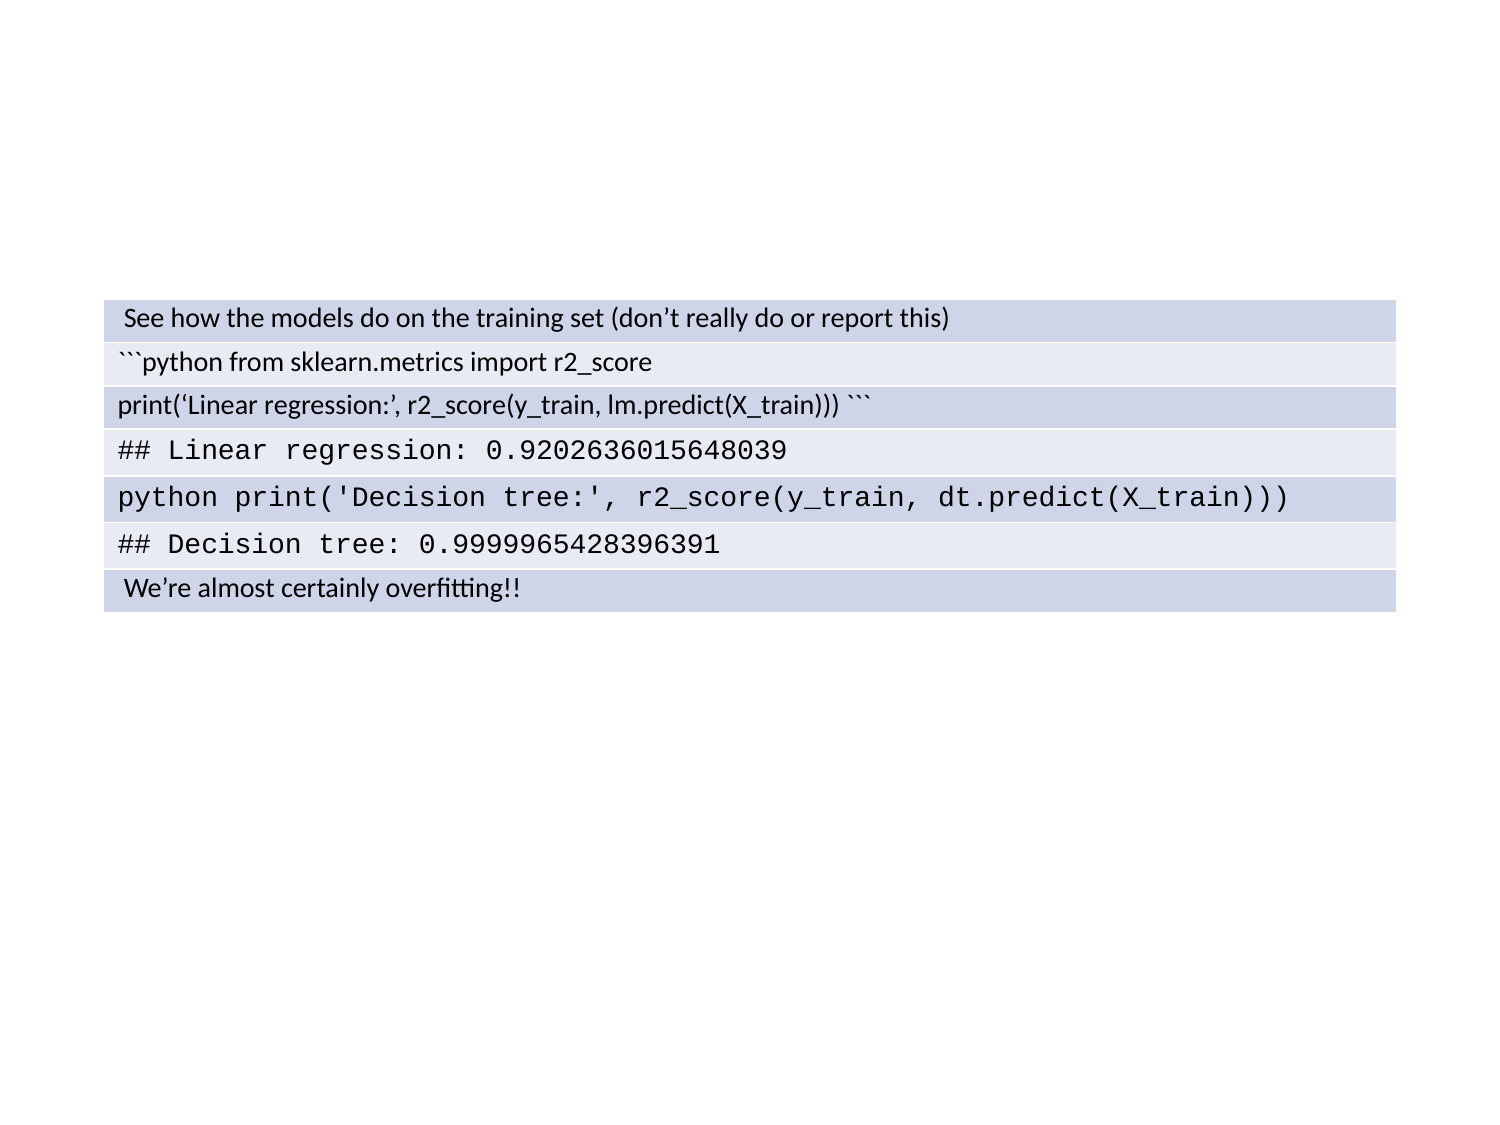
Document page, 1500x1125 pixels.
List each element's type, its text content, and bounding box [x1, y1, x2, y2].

table_cell We’re almost certainly overfitting!! [104, 570, 1396, 612]
table_cell print(‘Linear regression:’, r2_score(y_train, lm.predict(X_train))) ``` [104, 387, 1396, 428]
table_cell ## Linear regression: 0.9202636015648039 [104, 430, 1396, 475]
table_cell ## Decision tree: 0.9999965428396391 [104, 523, 1396, 568]
table_header See how the models do on the training set (don’t really do or report this) [104, 300, 1396, 342]
table_cell python print('Decision tree:', r2_score(y_train, dt.predict(X_train))) [104, 477, 1396, 522]
table_cell ```python from sklearn.metrics import r2_score [104, 343, 1396, 385]
